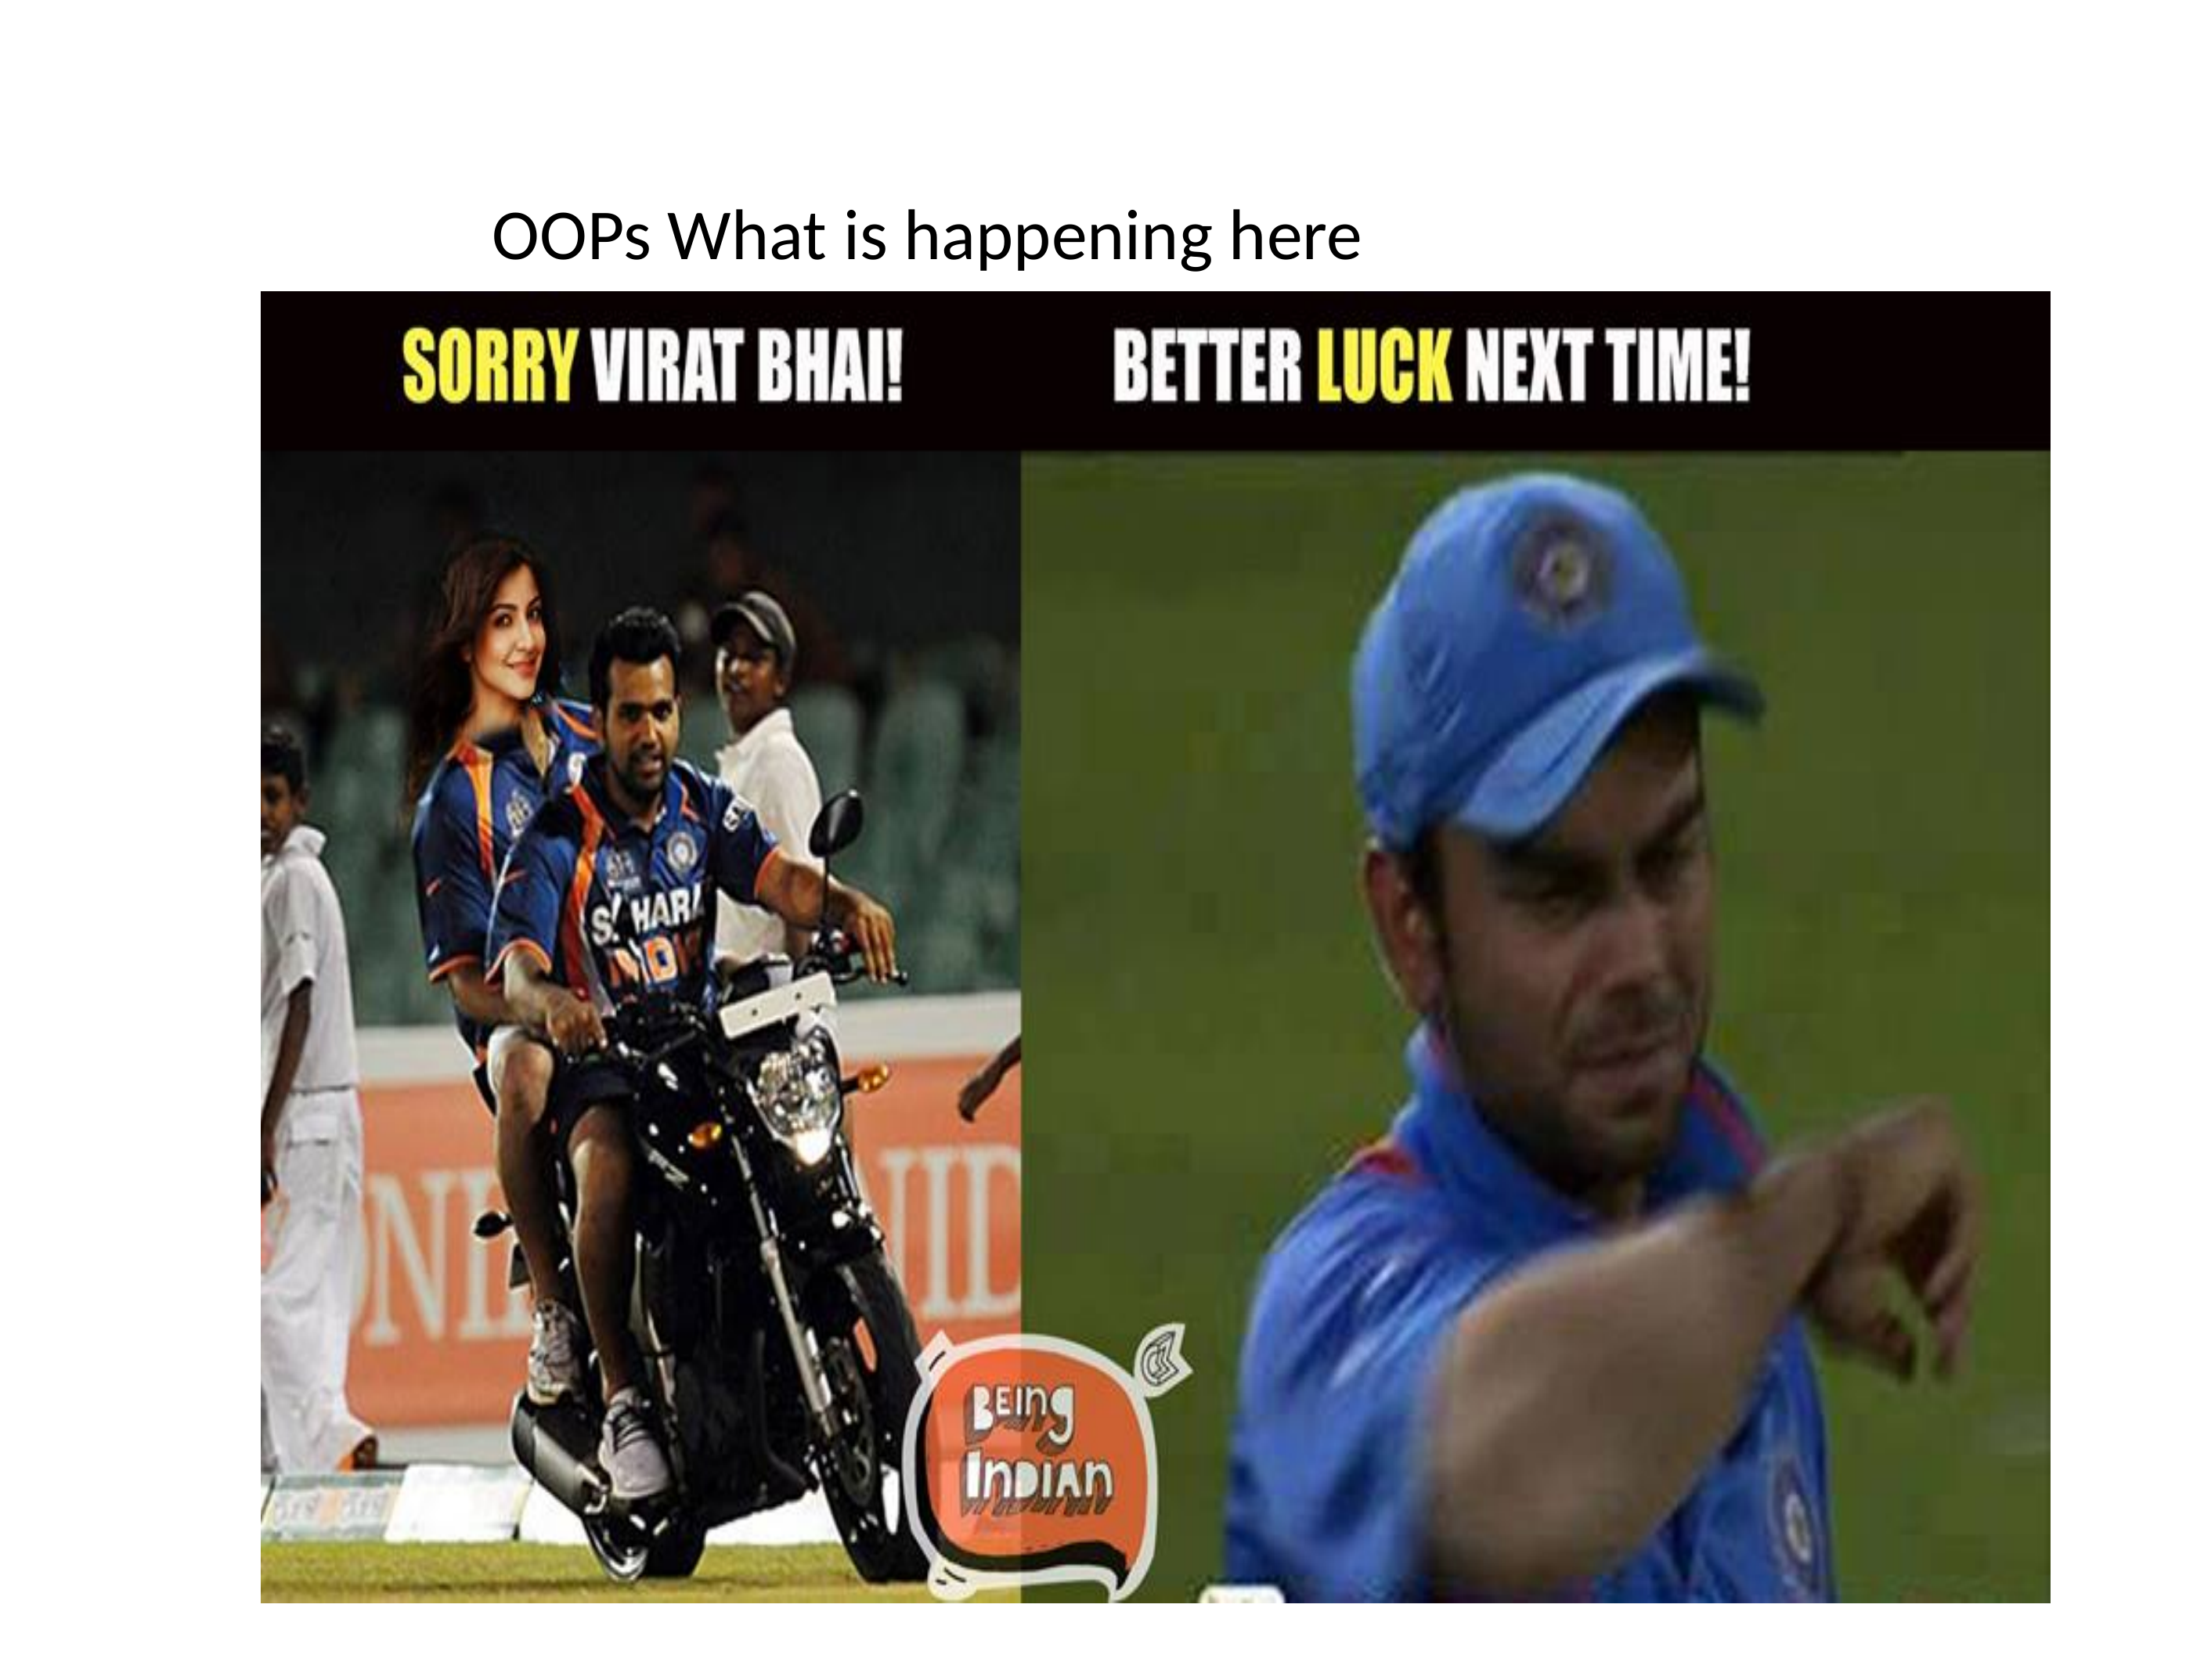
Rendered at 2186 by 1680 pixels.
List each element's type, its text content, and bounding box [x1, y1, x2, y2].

picture [261, 291, 2051, 1604]
title OOPs What is happening here [88, 0, 1769, 463]
